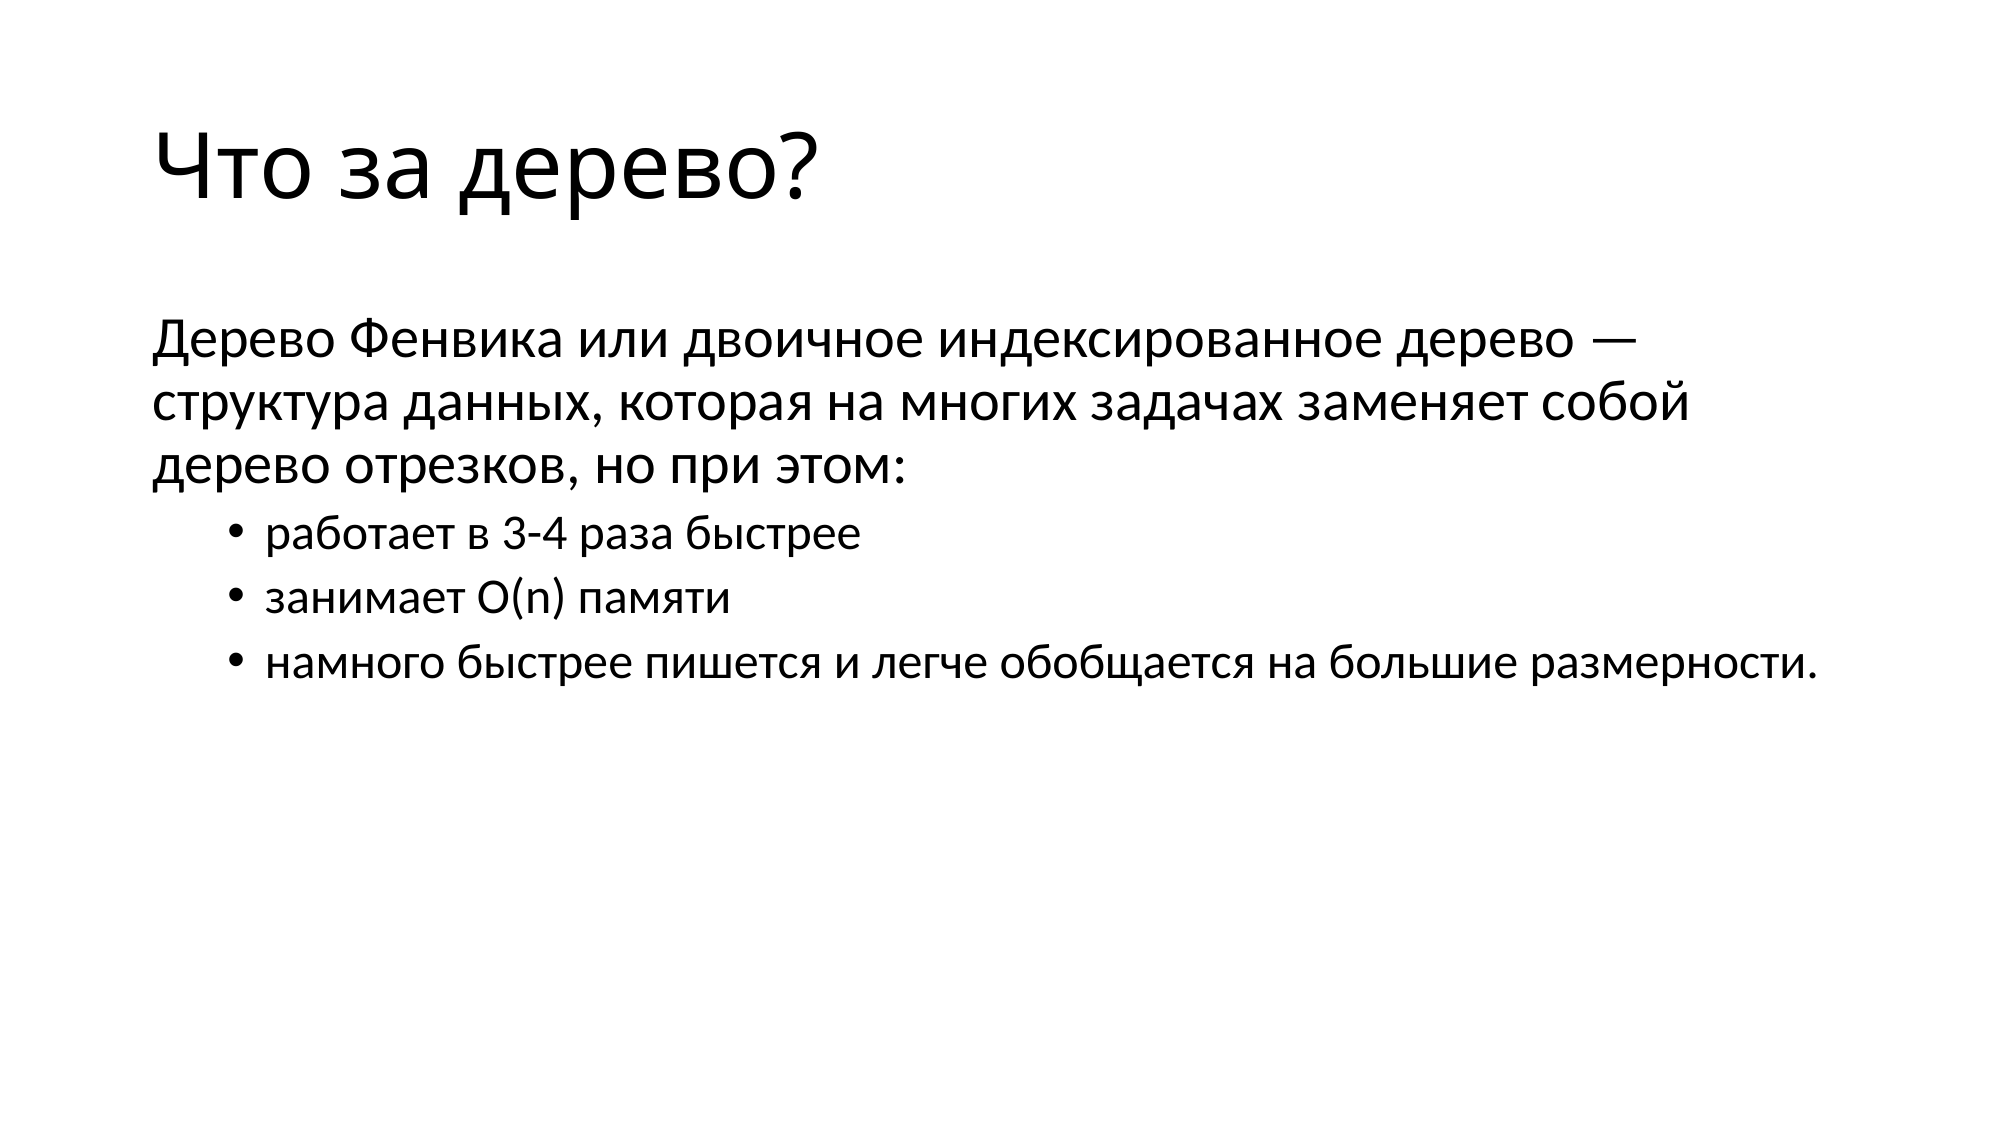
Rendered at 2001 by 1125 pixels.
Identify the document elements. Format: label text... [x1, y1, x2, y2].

title Что за дерево? [137, 59, 1863, 278]
list Дерево Фенвика или двоичное индексированное дерево — структура данных, которая на многих задачах заменяет собой дерево отрезков, но при этом: работает в 3-4 раза быстрее занимает O(n) памяти намного быстрее пишется и легче обобщается на большие размерности. [137, 299, 1863, 1014]
